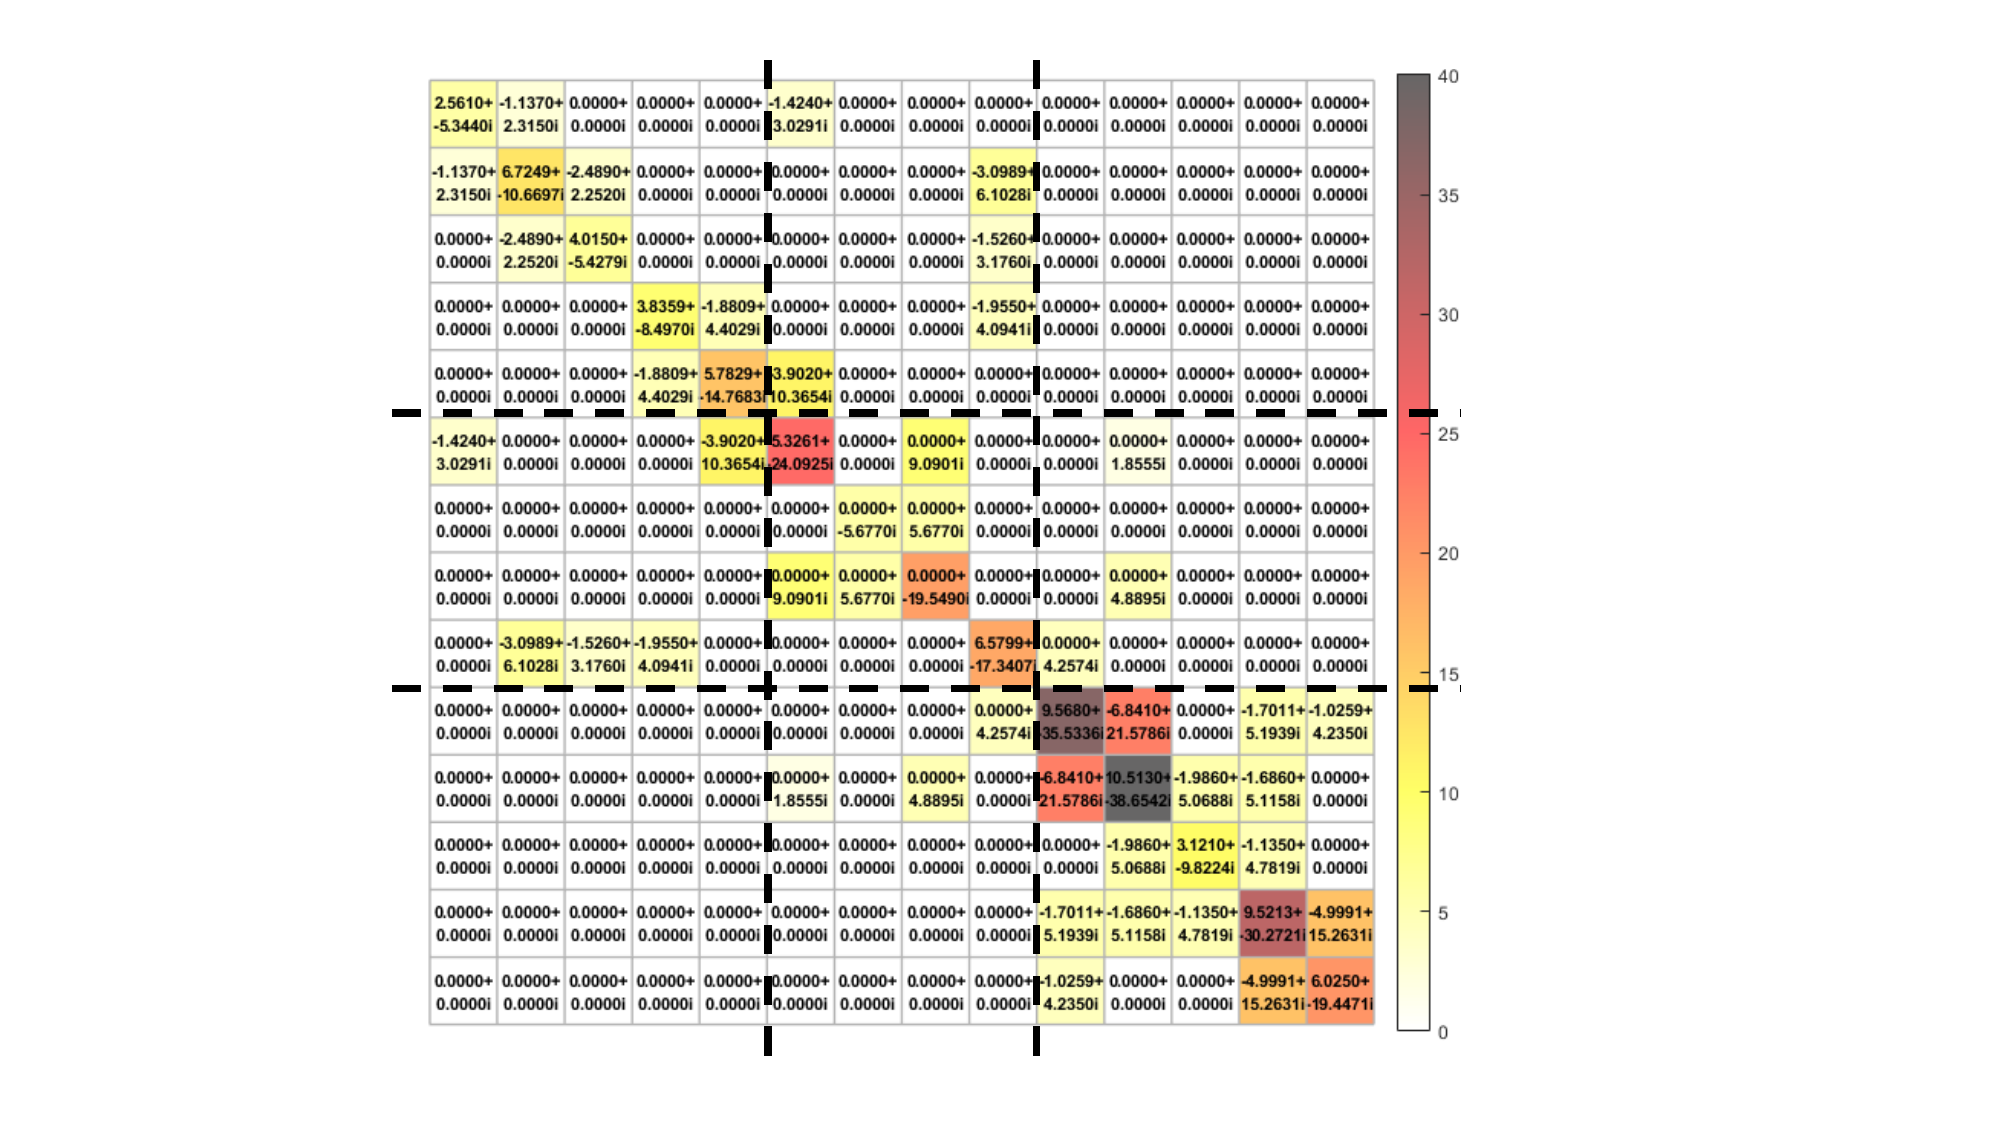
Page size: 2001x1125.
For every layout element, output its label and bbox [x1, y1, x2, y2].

picture [412, 69, 767, 412]
picture [769, 69, 1036, 412]
picture [769, 689, 1036, 1056]
picture [1037, 69, 1495, 1056]
picture [769, 414, 1036, 688]
picture [412, 689, 767, 1056]
picture [412, 414, 767, 688]
